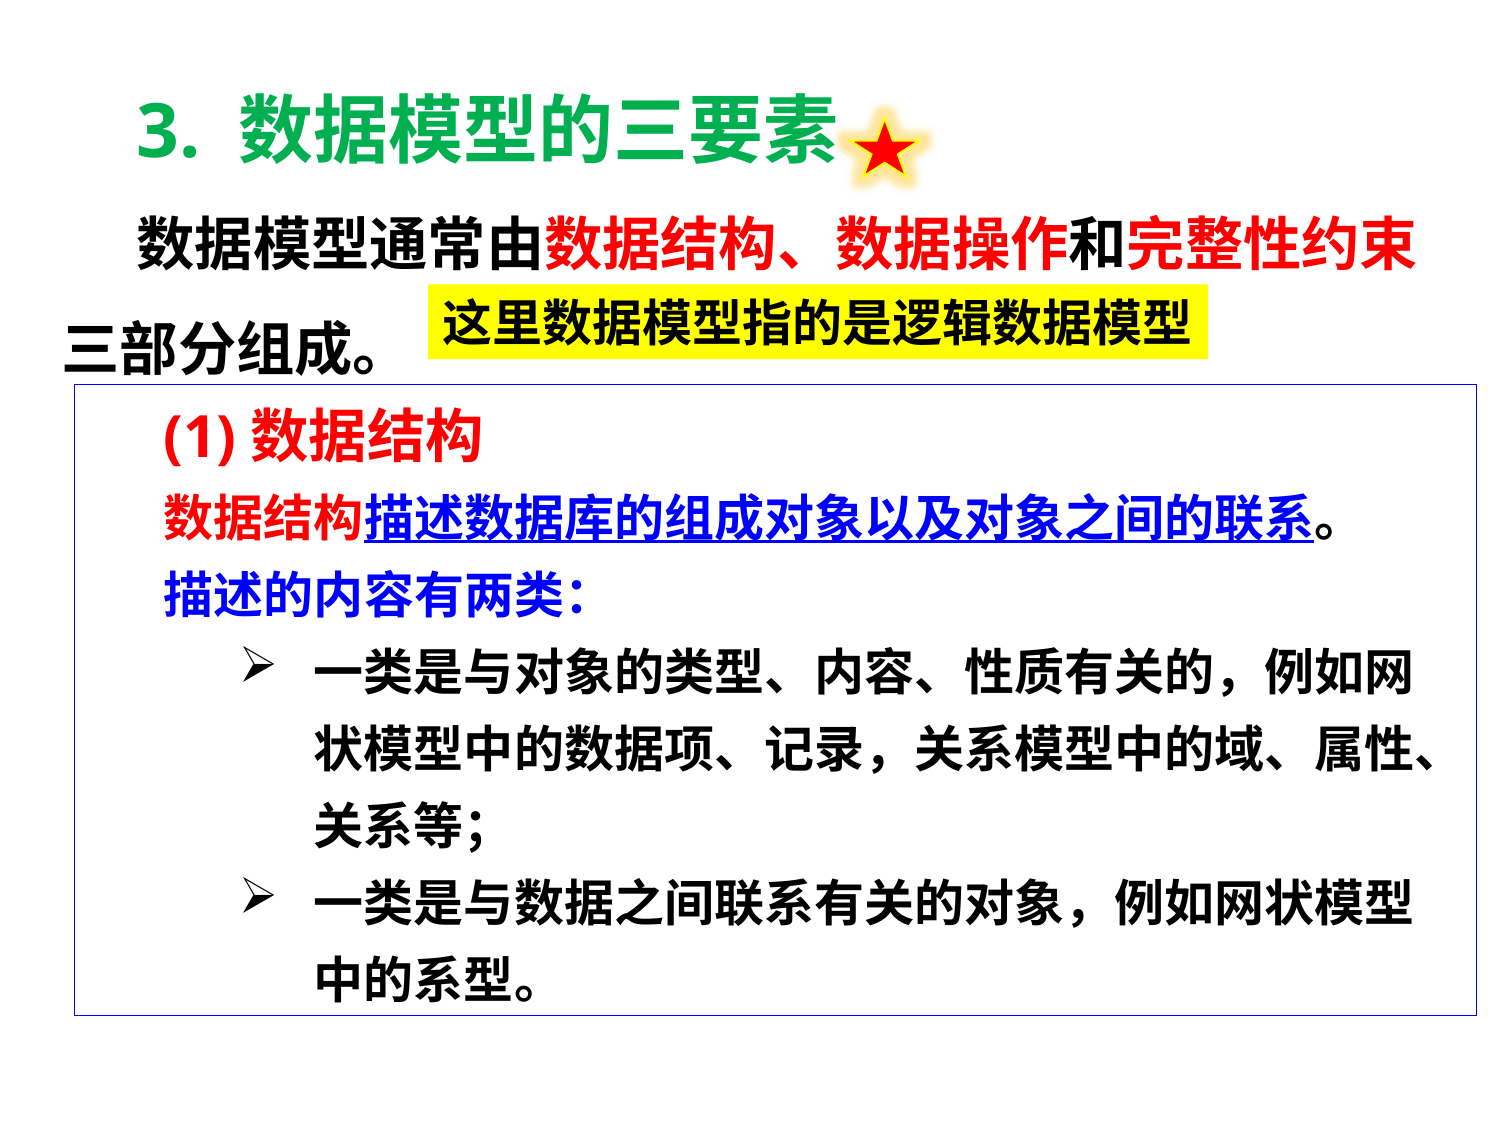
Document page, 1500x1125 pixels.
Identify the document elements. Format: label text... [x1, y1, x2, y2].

text_box 3. 数据模型的三要素 数据模型通常由数据结构、数据操作和完整性约束三部分组成。 [46, 29, 1483, 390]
text_box [846, 115, 923, 180]
text_box (1)数据结构 数据结构描述数据库的组成对象以及对象之间的联系。 描述的内容有两类： 一类是与对象的类型、内容、性质有关的，例如网状模型中的数据项、记录，关系模型中的域、属性、关系等； 一类是与数据之间联系有关的对象，例如网状模型中的系型。 [74, 384, 1477, 1016]
text_box 这里数据模型指的是逻辑数据模型 [428, 284, 1208, 360]
